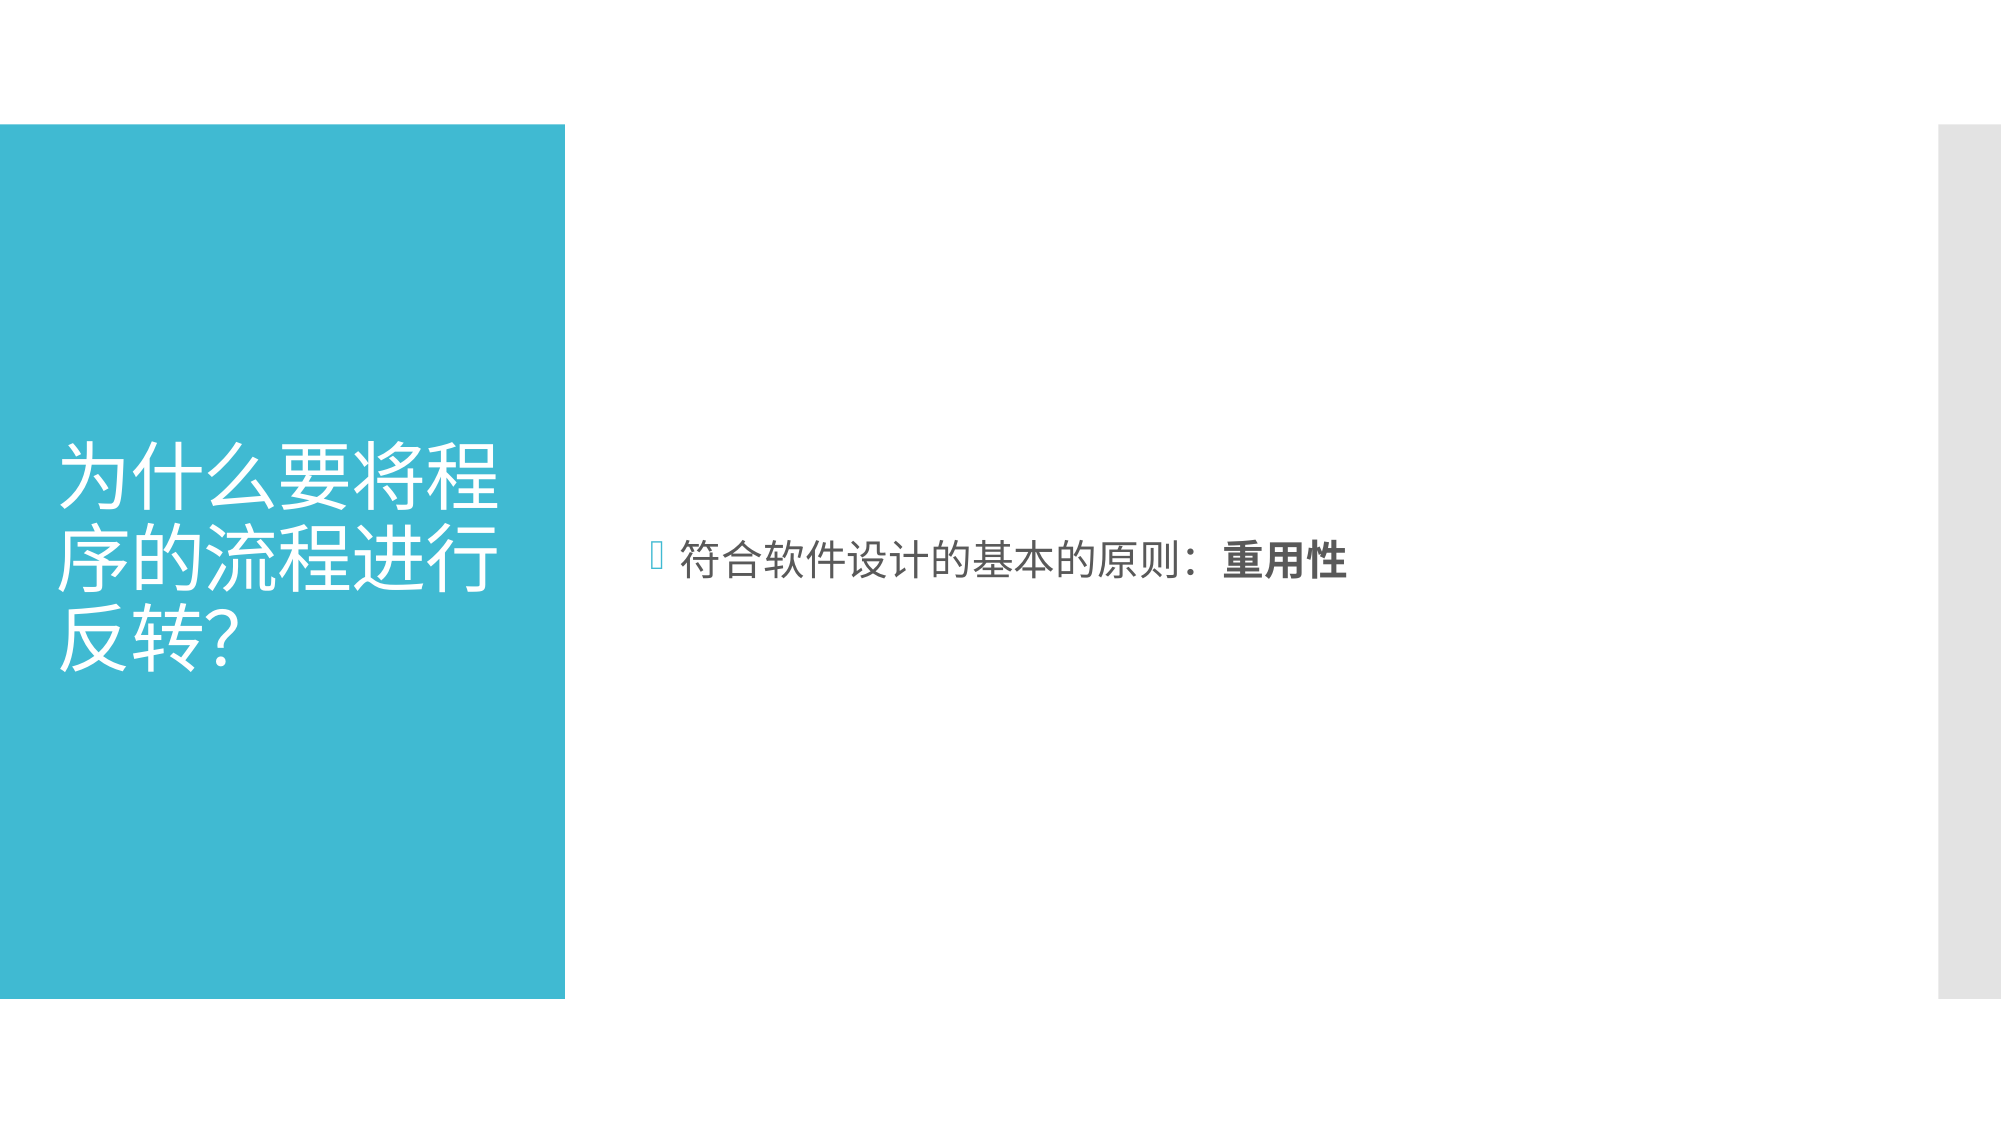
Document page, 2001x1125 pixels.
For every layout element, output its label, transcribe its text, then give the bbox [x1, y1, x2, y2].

list 符合软件设计的基本的原则：重用性 [634, 141, 1835, 982]
title 为什么要将程序的流程进行反转？ [41, 184, 525, 940]
